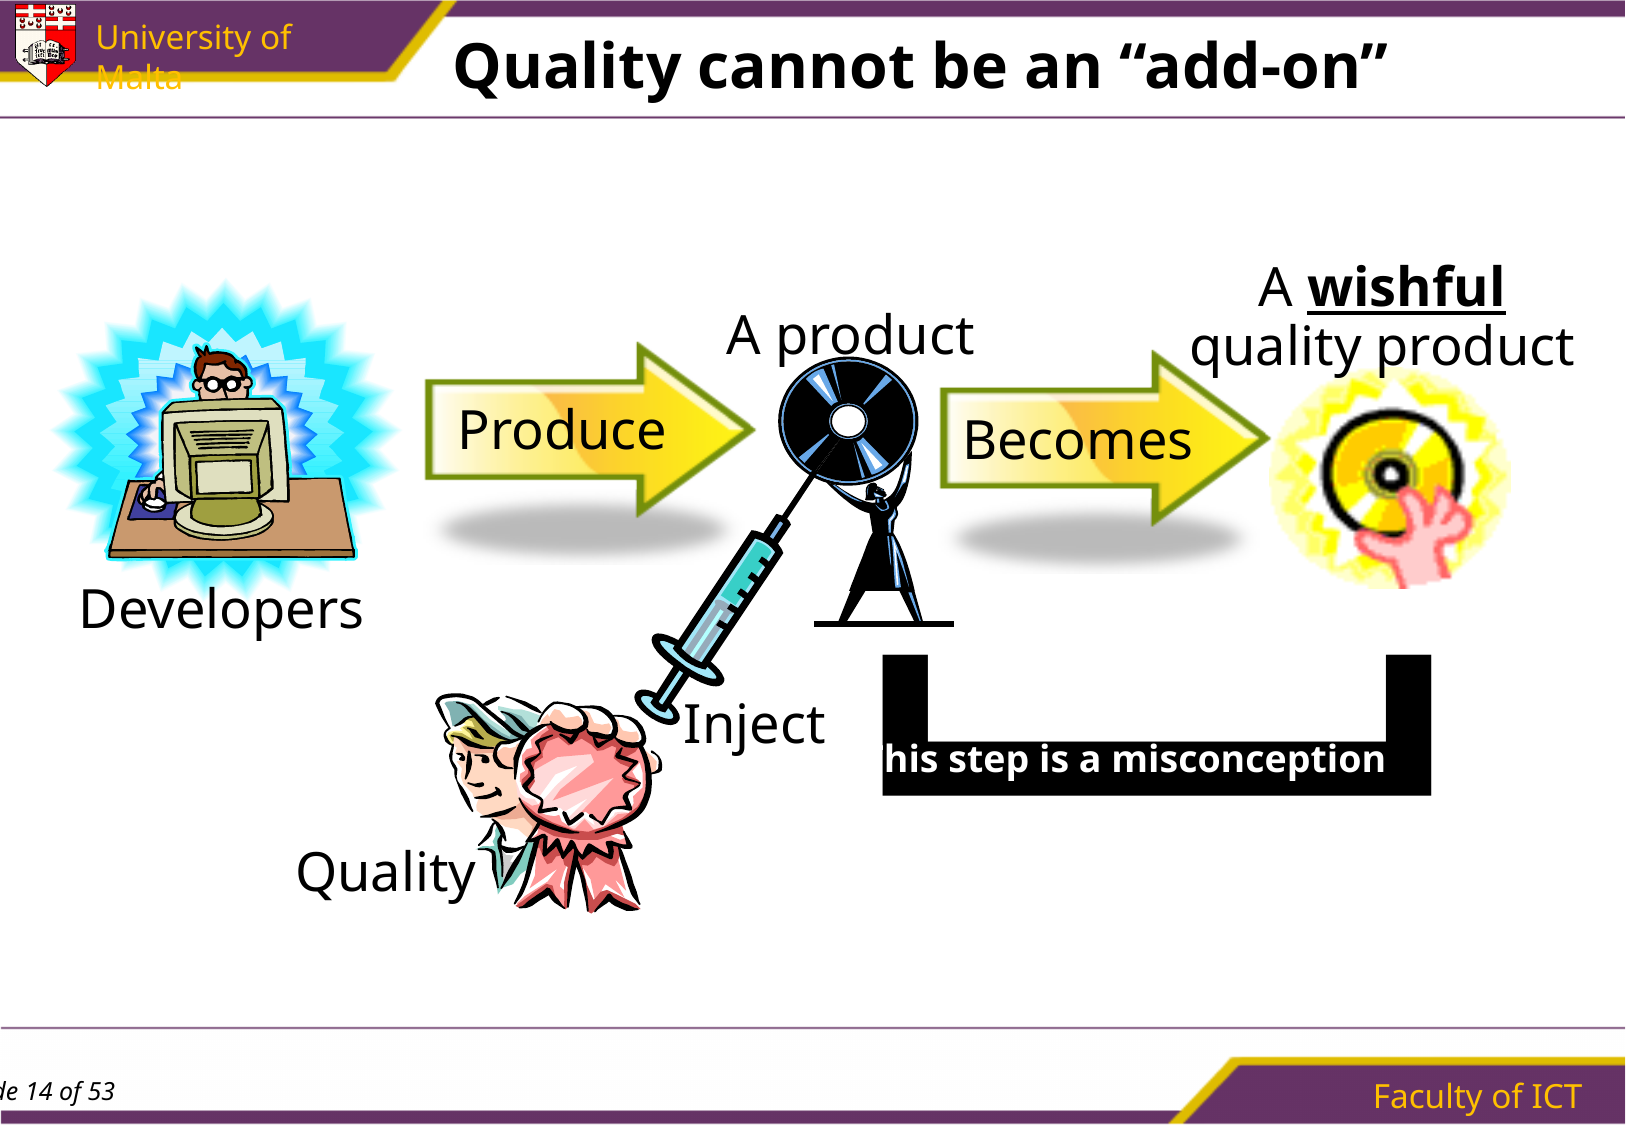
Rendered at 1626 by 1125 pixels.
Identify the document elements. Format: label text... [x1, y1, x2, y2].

text_box Developers [64, 614, 379, 647]
text_box ] [843, 556, 1625, 789]
picture [434, 693, 665, 916]
slide_number Faculty of ICT [1245, 1065, 1598, 1125]
text_box Quality [281, 830, 429, 910]
title Quality cannot be an “add-on” [437, 23, 1513, 104]
text_box A wishful quality product [1175, 251, 1590, 384]
picture [45, 272, 1511, 748]
text_box Inject [669, 682, 841, 762]
text_box This step is a misconception [847, 727, 1427, 787]
text_box A product [766, 293, 990, 356]
picture [0, 0, 1625, 121]
picture [2, 1026, 1625, 1124]
